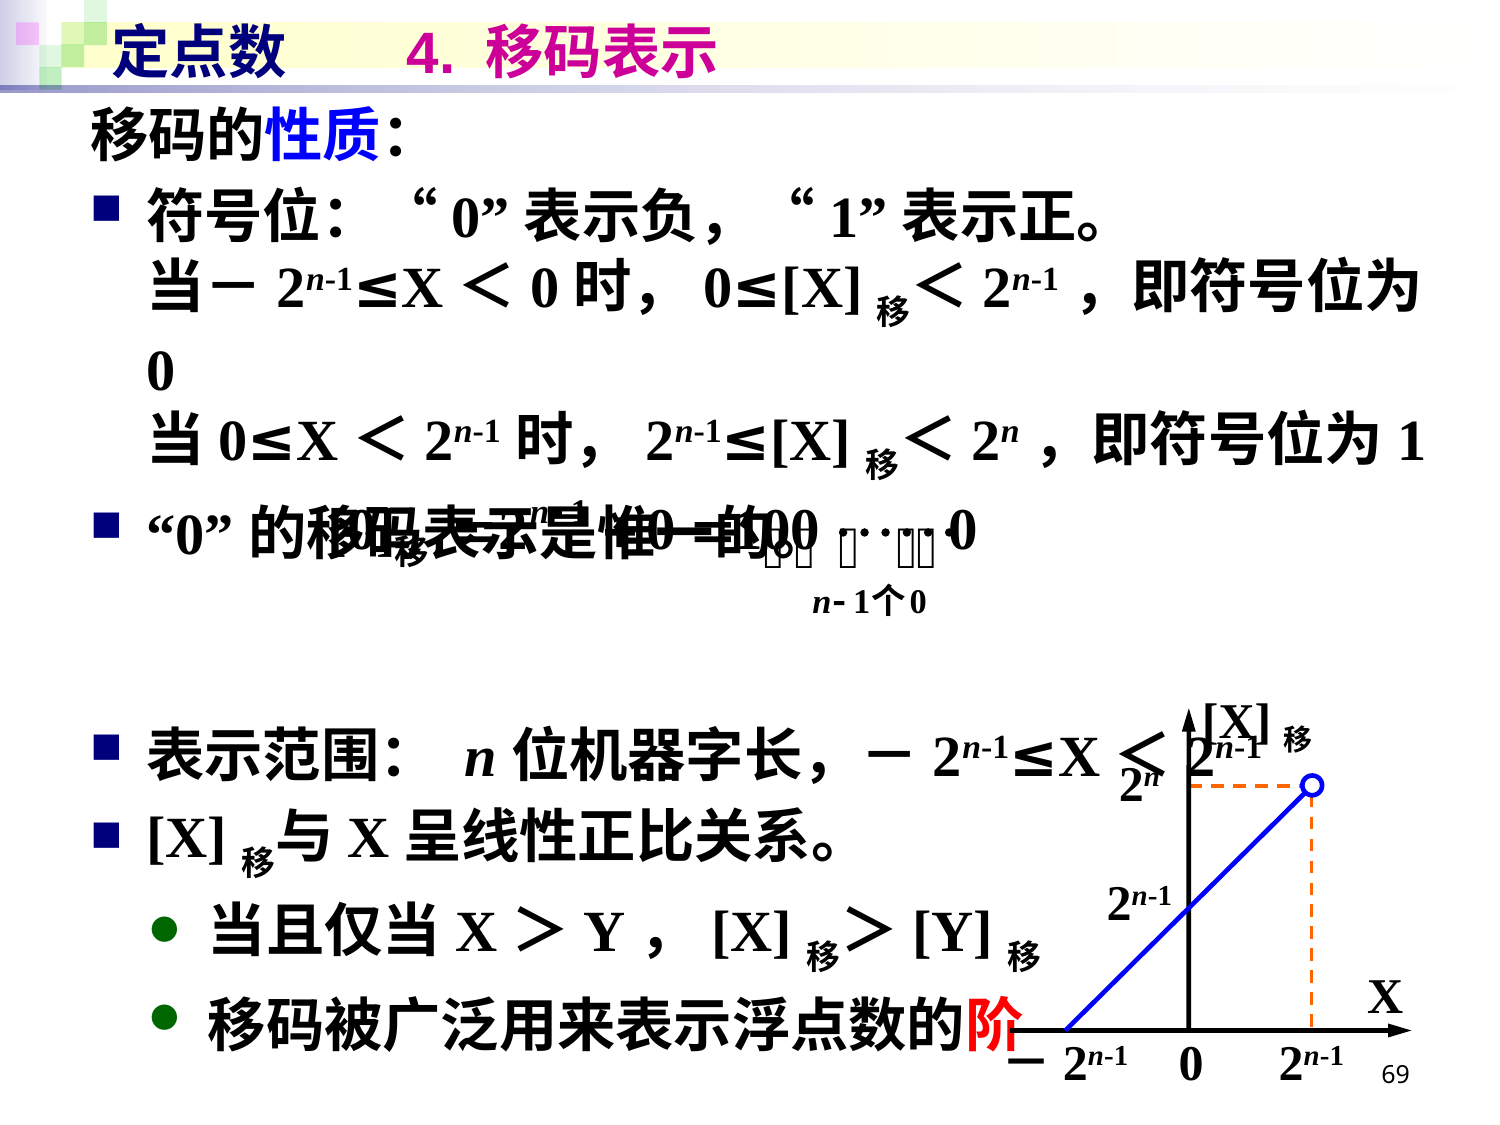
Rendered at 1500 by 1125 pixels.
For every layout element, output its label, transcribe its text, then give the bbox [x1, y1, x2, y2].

list 移码的性质： 符号位：“0”表示负，“1”表示正。 当－2n-1≤X＜0时，0≤[X]移＜2n-1，即符号位为0 当0≤X＜2n-1时，2n-1≤[X]移＜2n，即符号位为1 “0”的移码表示是惟一的。 表示范围： n位机器字长，－2n-1≤X＜2n-1 [X]移与X呈线性正比关系。 当且仅当X＞Y，[X]移＞[Y]移 移码被广泛用来表示浮点数的阶 [74, 89, 1448, 1095]
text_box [322, 485, 987, 634]
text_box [985, 680, 1424, 1099]
title 定点数 4. 移码表示 [96, 6, 1448, 89]
